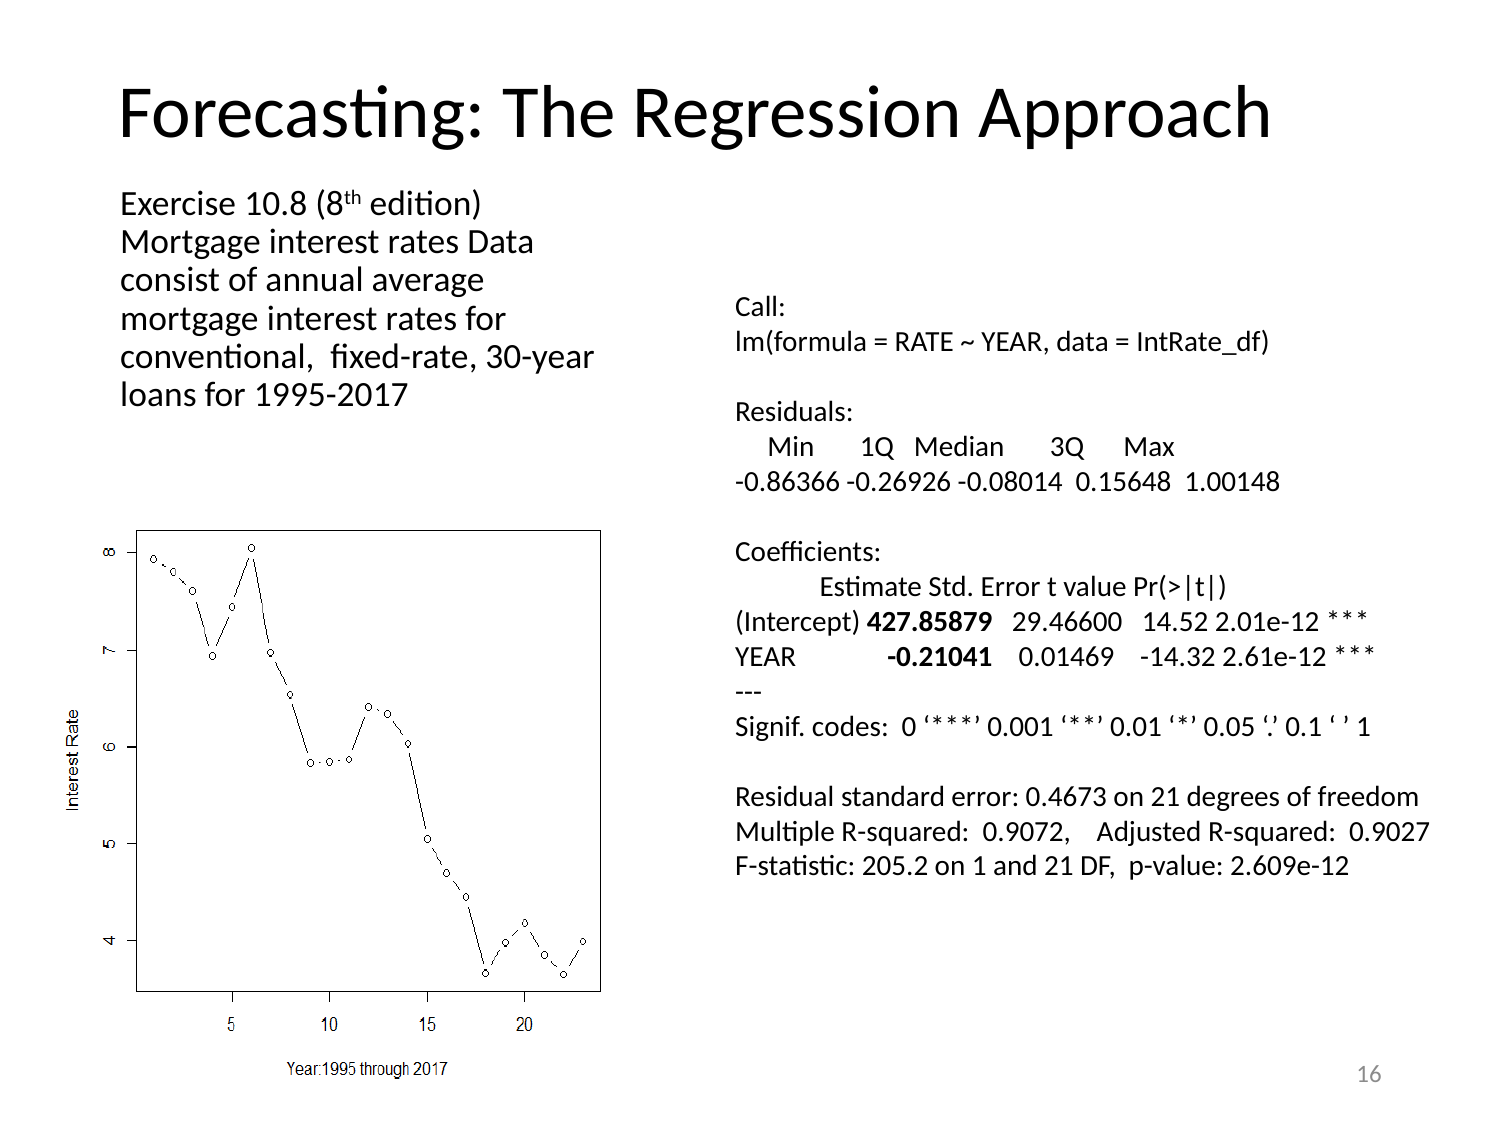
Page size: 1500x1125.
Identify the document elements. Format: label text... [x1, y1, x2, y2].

text_box Call: lm(formula = RATE ~ YEAR, data = IntRate_df) Residuals: Min 1Q Median 3Q Max -0.86366 -0.26926 -0.08014 0.15648 1.00148 Coefficients: Estimate Std. Error t value Pr(>|t|) (Intercept) 427.85879 29.46600 14.52 2.01e-12 *** YEAR -0.21041 0.01469 -14.32 2.61e-12 *** --- Signif. codes: 0 ‘***’ 0.001 ‘**’ 0.01 ‘*’ 0.05 ‘.’ 0.1 ‘ ’ 1 Residual standard error: 0.4673 on 21 degrees of freedom Multiple R-squared: 0.9072, Adjusted R-squared: 0.9027 F-statistic: 205.2 on 1 and 21 DF, p-value: 2.609e-12 [720, 279, 1496, 890]
text_box Exercise 10.8 (8th edition) Mortgage interest rates Data consist of annual average mortgage interest rates for conventional, fixed-rate, 30-year loans for 1995-2017 [105, 177, 640, 441]
text_box Forecasting: The Regression Approach [103, 59, 1397, 166]
picture [59, 442, 639, 1103]
slide_number 16 [1059, 1042, 1397, 1103]
